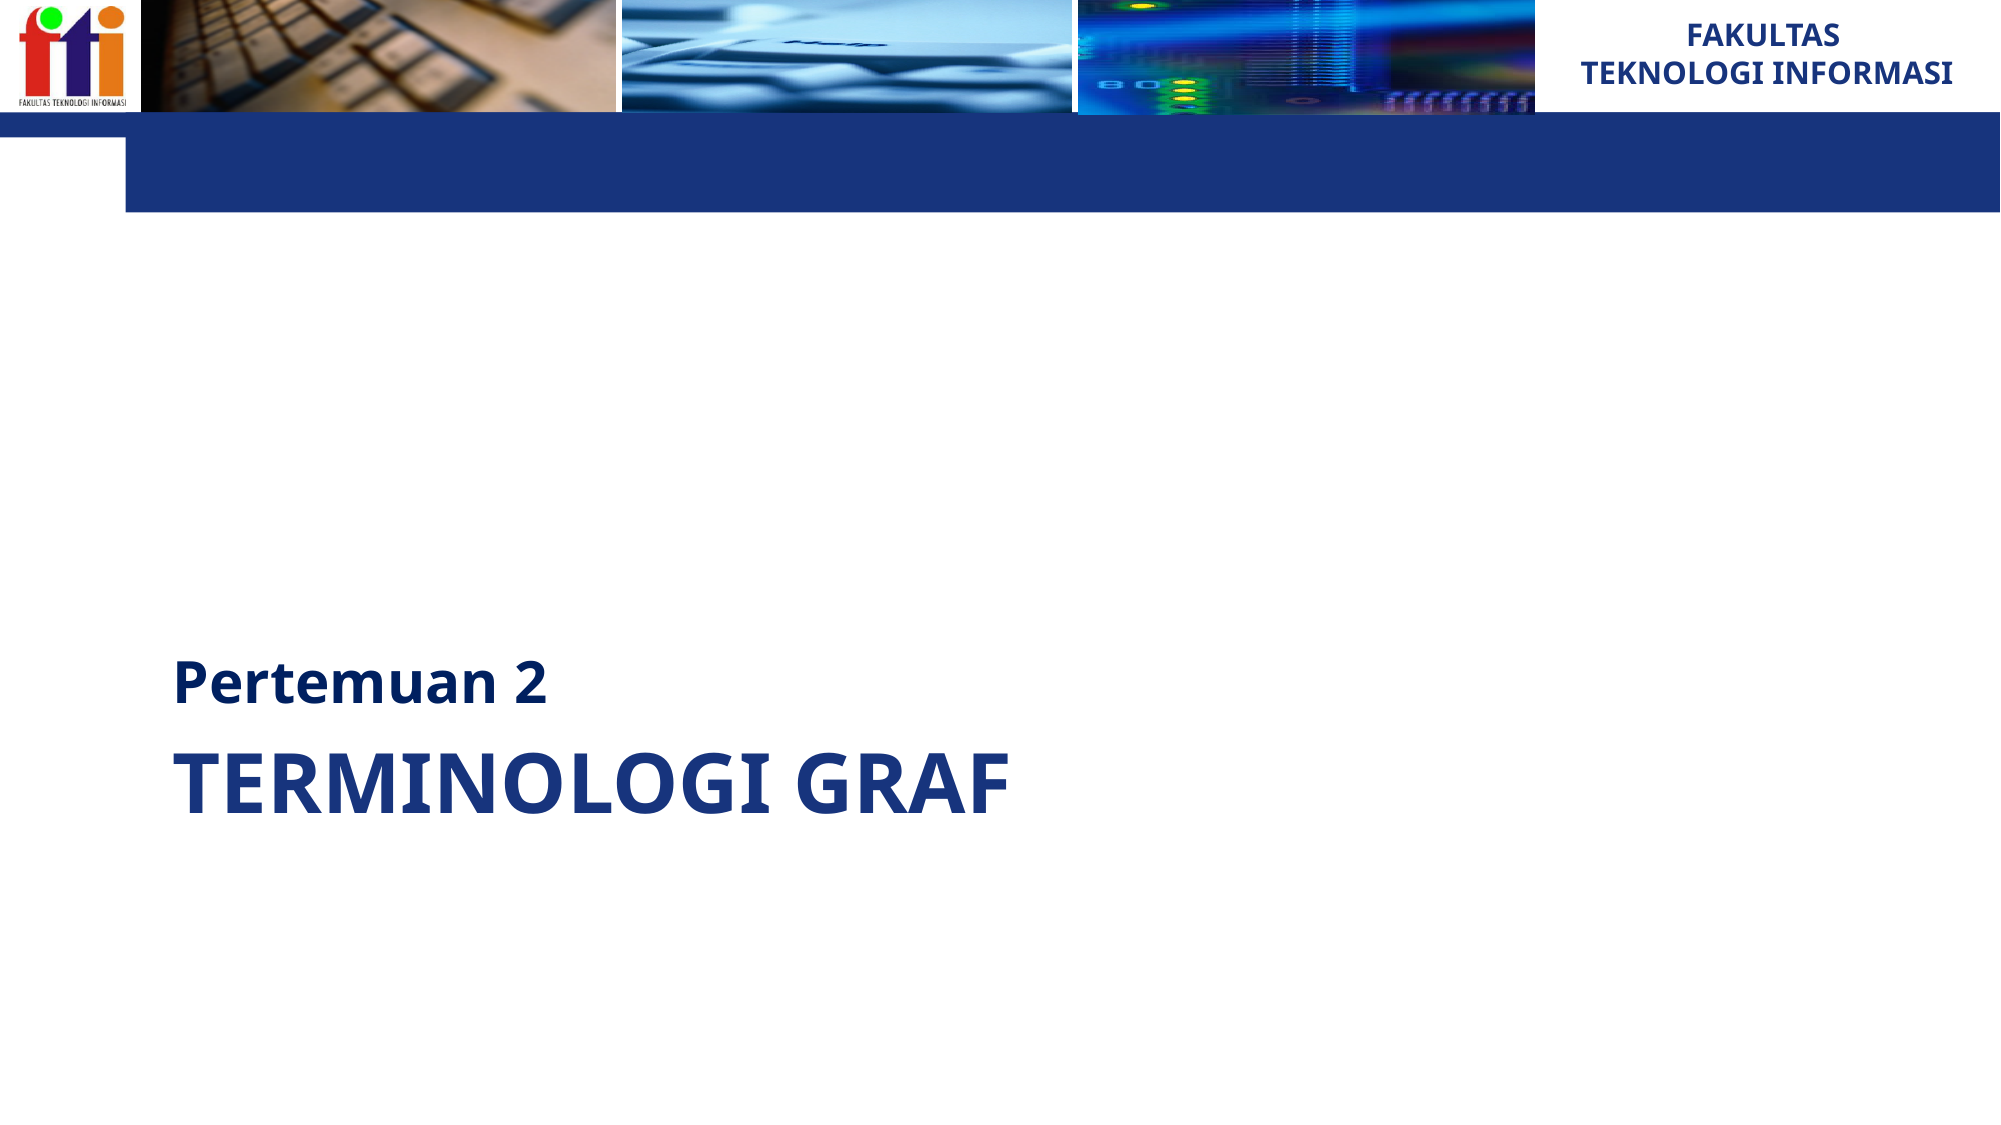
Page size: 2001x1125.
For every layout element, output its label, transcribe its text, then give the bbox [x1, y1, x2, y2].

picture [622, 0, 1072, 113]
list Pertemuan 2 [157, 476, 1859, 722]
title Terminologi Graf [157, 722, 1859, 947]
picture [141, 0, 616, 112]
picture [19, 6, 126, 106]
picture [1078, 0, 1535, 115]
